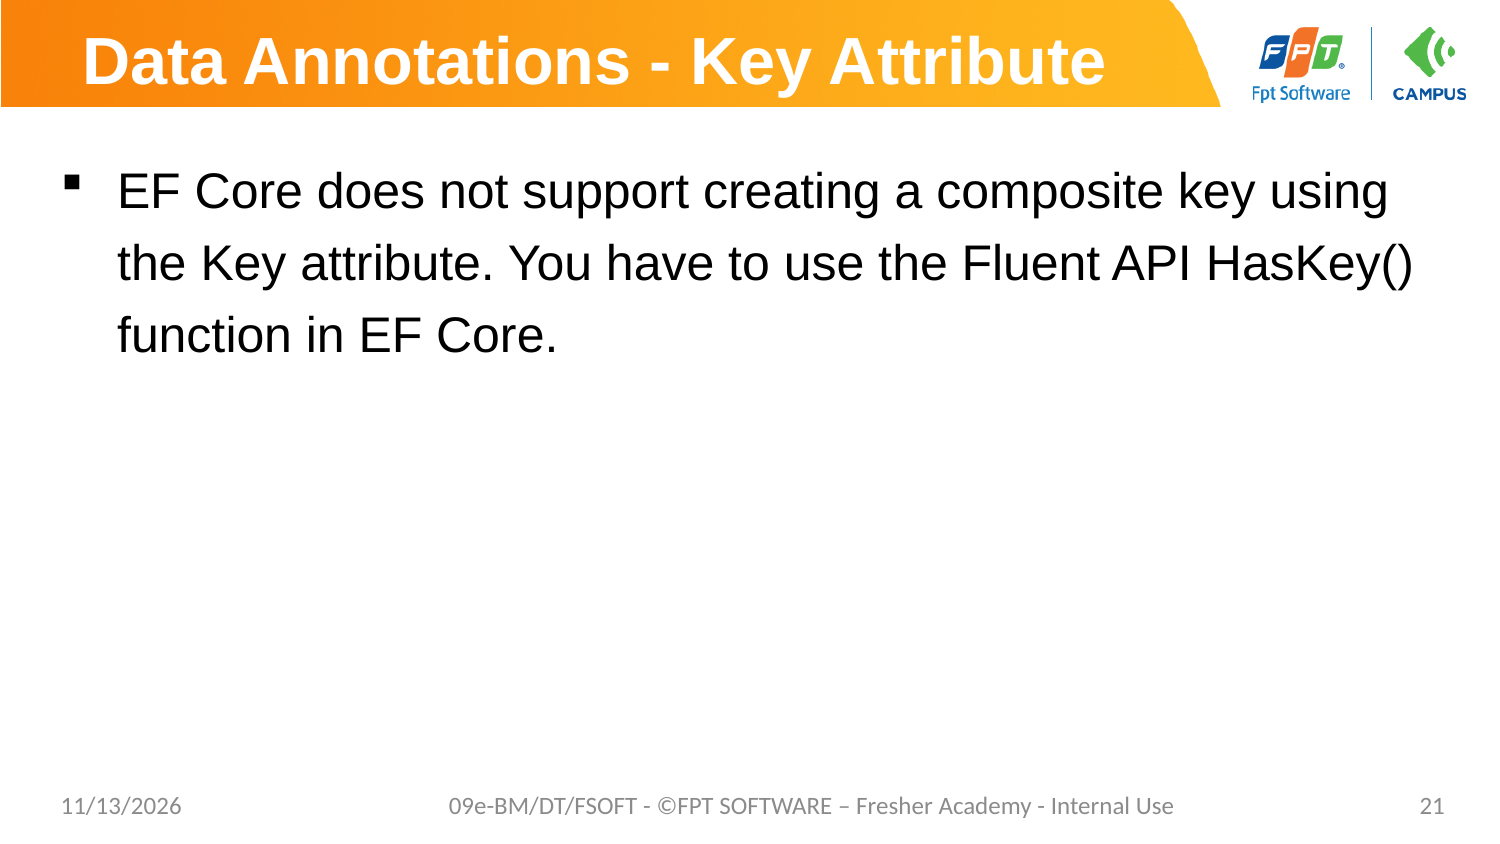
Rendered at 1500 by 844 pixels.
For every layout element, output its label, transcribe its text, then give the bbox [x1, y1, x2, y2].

list EF Core does not support creating a composite key using the Key attribute. You have to use the Fluent API HasKey() function in EF Core. [45, 139, 1461, 754]
picture [1, 0, 1499, 844]
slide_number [45, 782, 270, 827]
footer 09e-BM/DT/FSOFT - ©FPT SOFTWARE – Fresher Academy - Internal Use [289, 782, 1335, 827]
slide_number 21 [1350, 782, 1461, 827]
title Data Annotations - Key Attribute [67, 5, 1197, 112]
